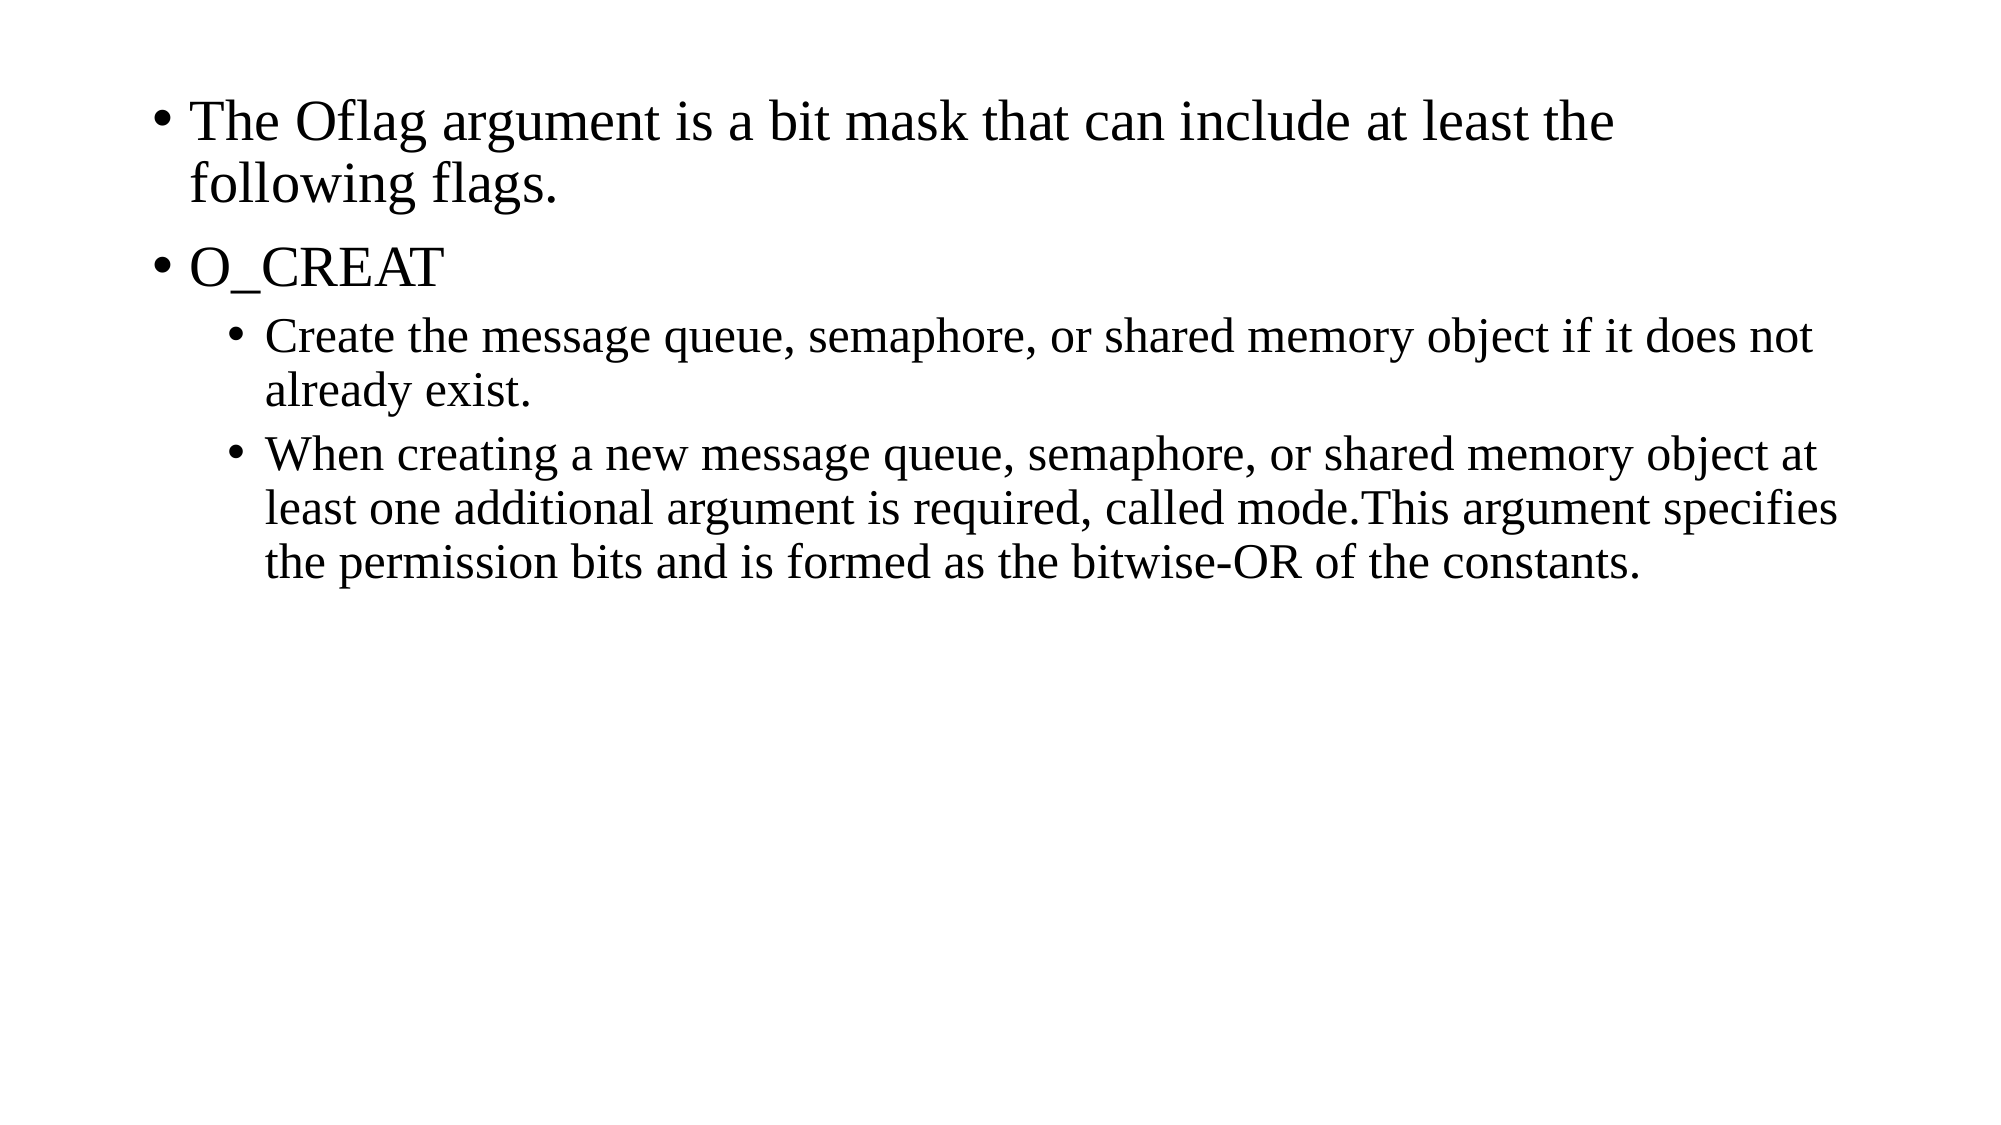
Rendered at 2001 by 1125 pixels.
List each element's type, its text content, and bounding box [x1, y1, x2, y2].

list The Oflag argument is a bit mask that can include at least the following flags. O_CREAT Create the message queue, semaphore, or shared memory object if it does not already exist. When creating a new message queue, semaphore, or shared memory object at least one additional argument is required, called mode.This argument specifies the permission bits and is formed as the bitwise-OR of the constants. [137, 82, 1863, 1014]
